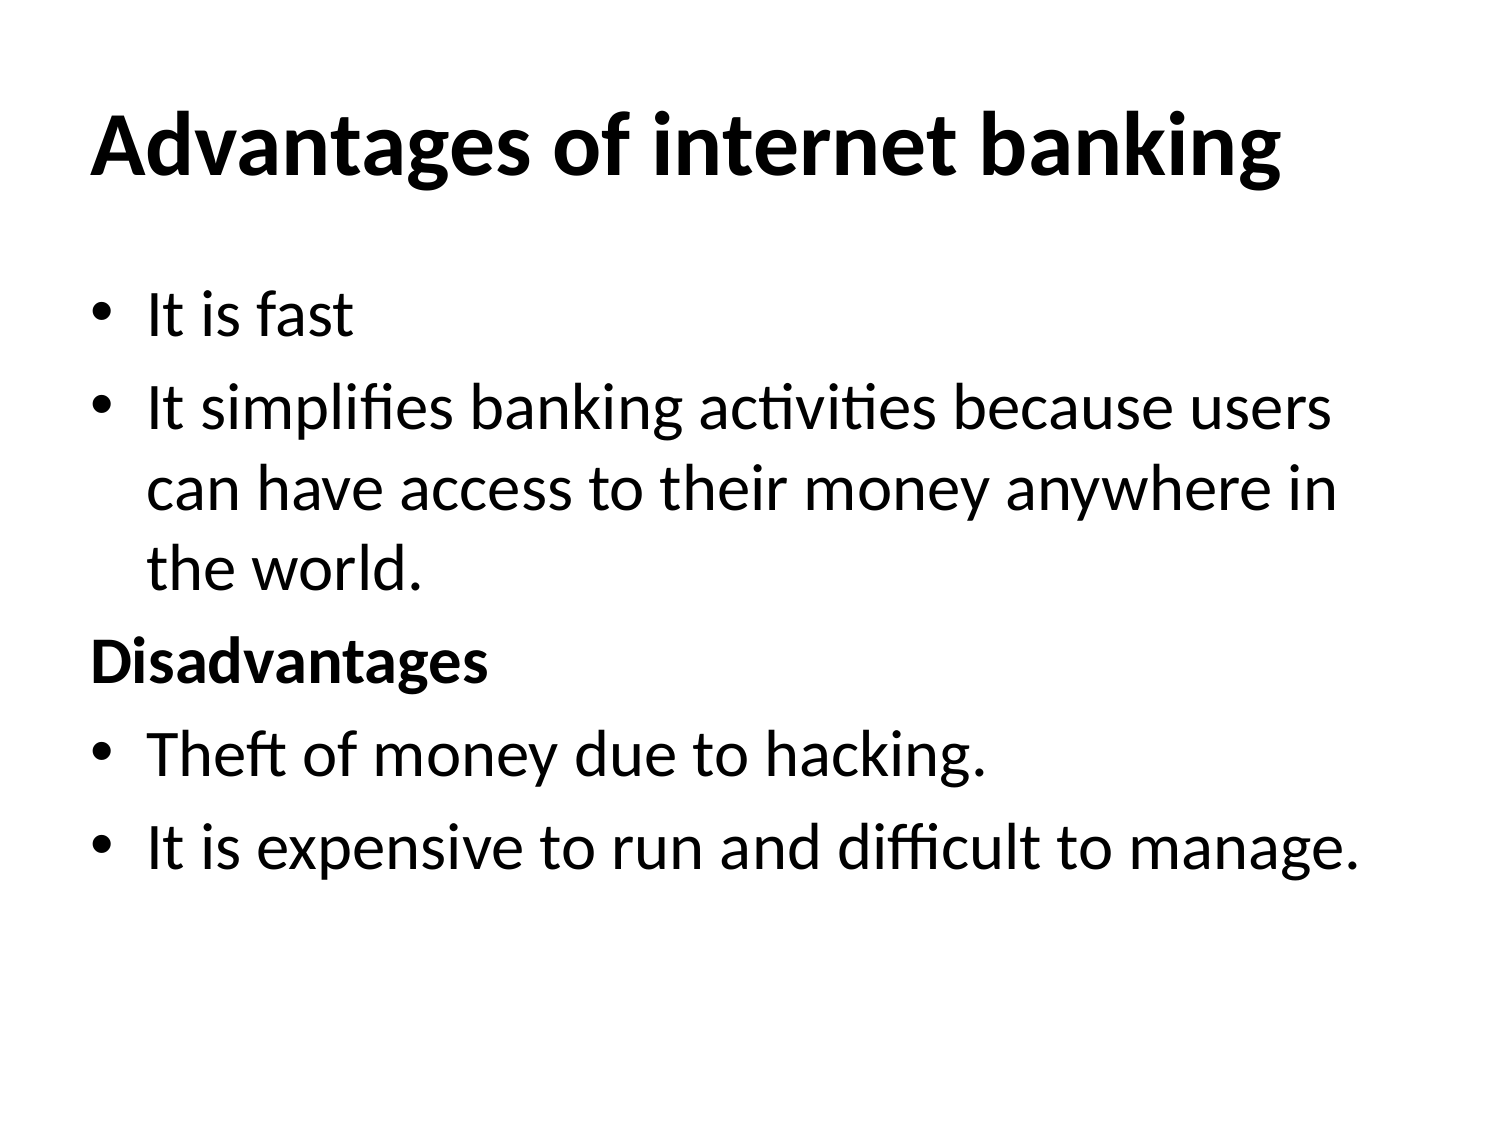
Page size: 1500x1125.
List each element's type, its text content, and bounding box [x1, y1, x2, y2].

list It is fast It simplifies banking activities because users can have access to their money anywhere in the world. Disadvantages Theft of money due to hacking. It is expensive to run and difficult to manage. [75, 262, 1425, 1005]
title Advantages of internet banking [75, 45, 1425, 233]
